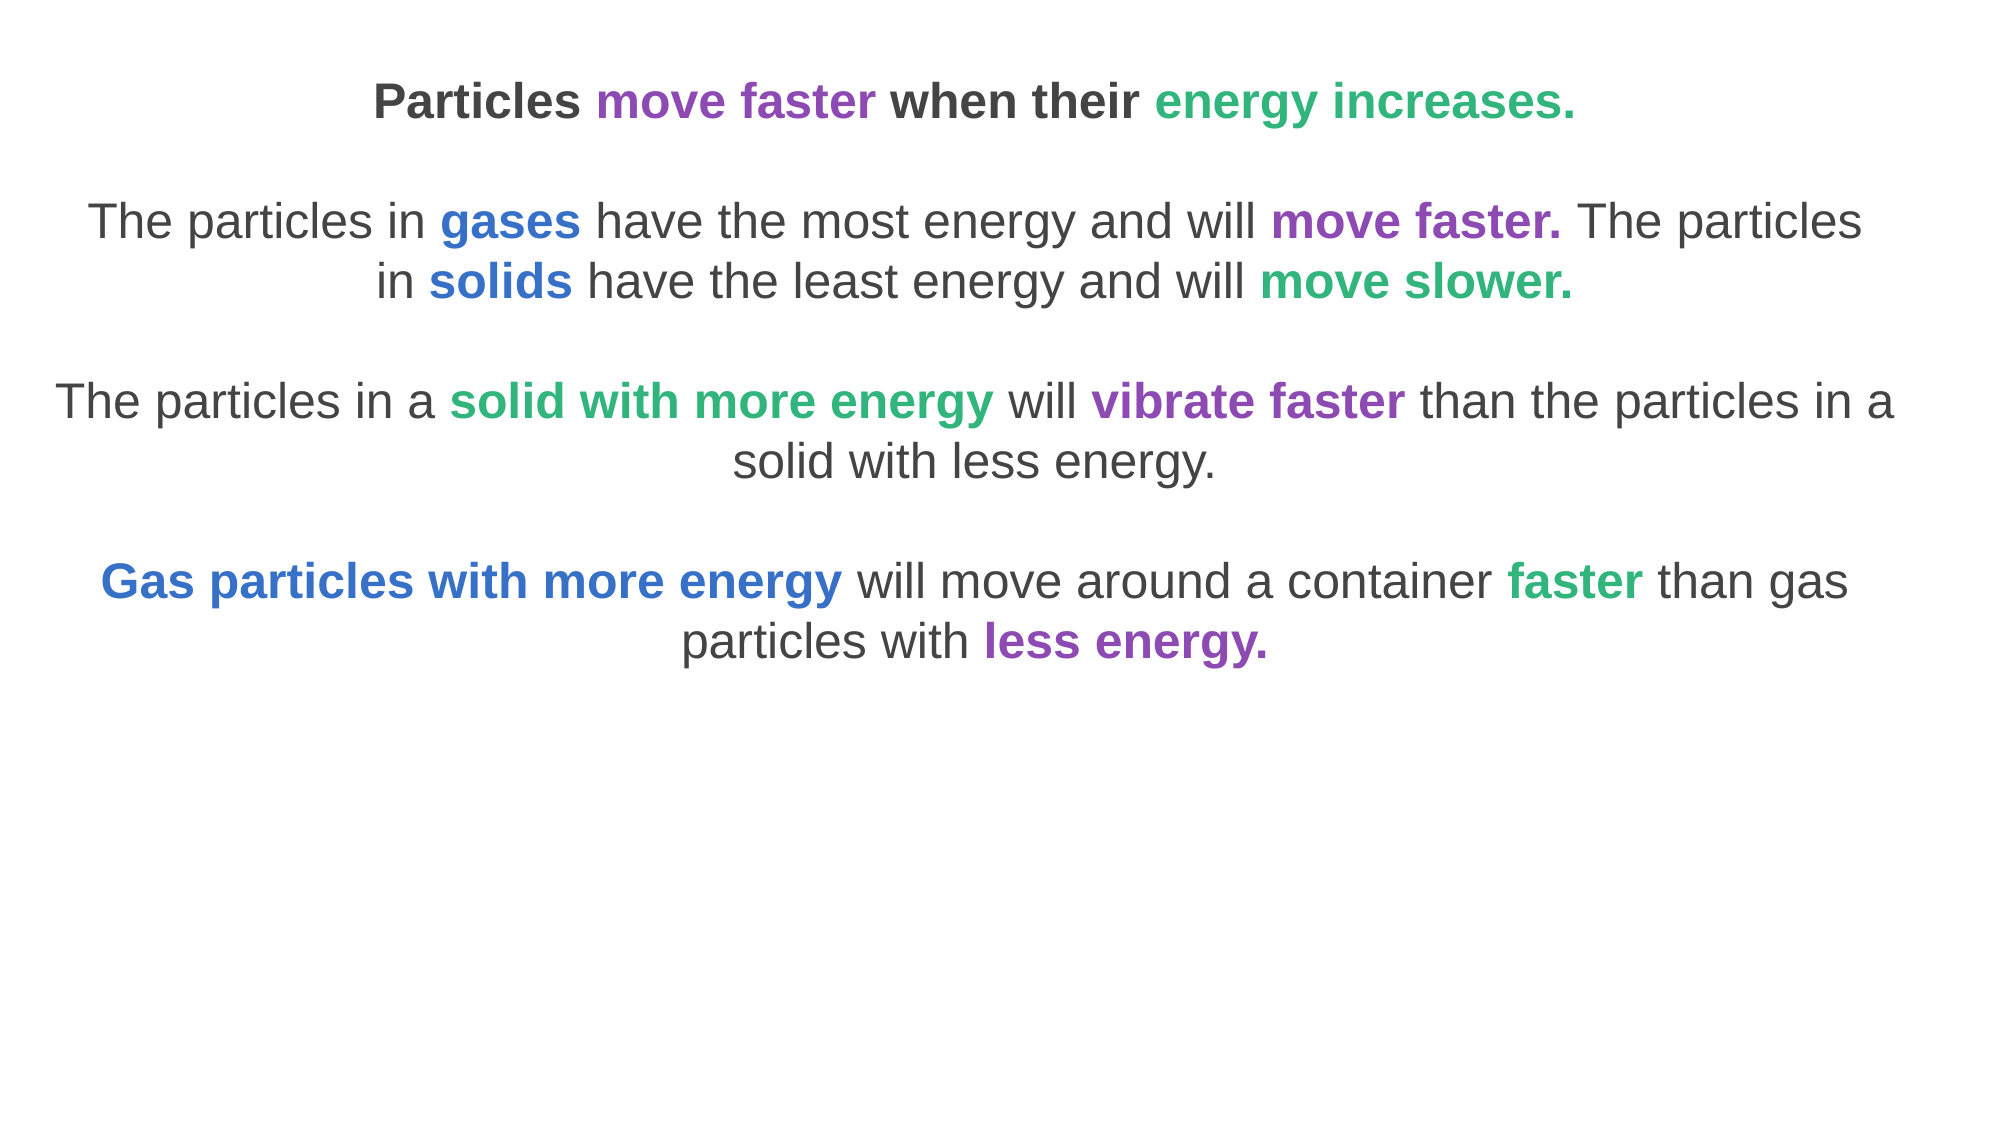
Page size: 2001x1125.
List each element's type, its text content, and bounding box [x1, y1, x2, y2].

text_box Particles move faster when their energy increases. The particles in gases have the most energy and will move faster. The particles in solids have the least energy and will move slower. The particles in a solid with more energy will vibrate faster than the particles in a solid with less energy. Gas particles with more energy will move around a container faster than gas particles with less energy. [29, 61, 1921, 676]
